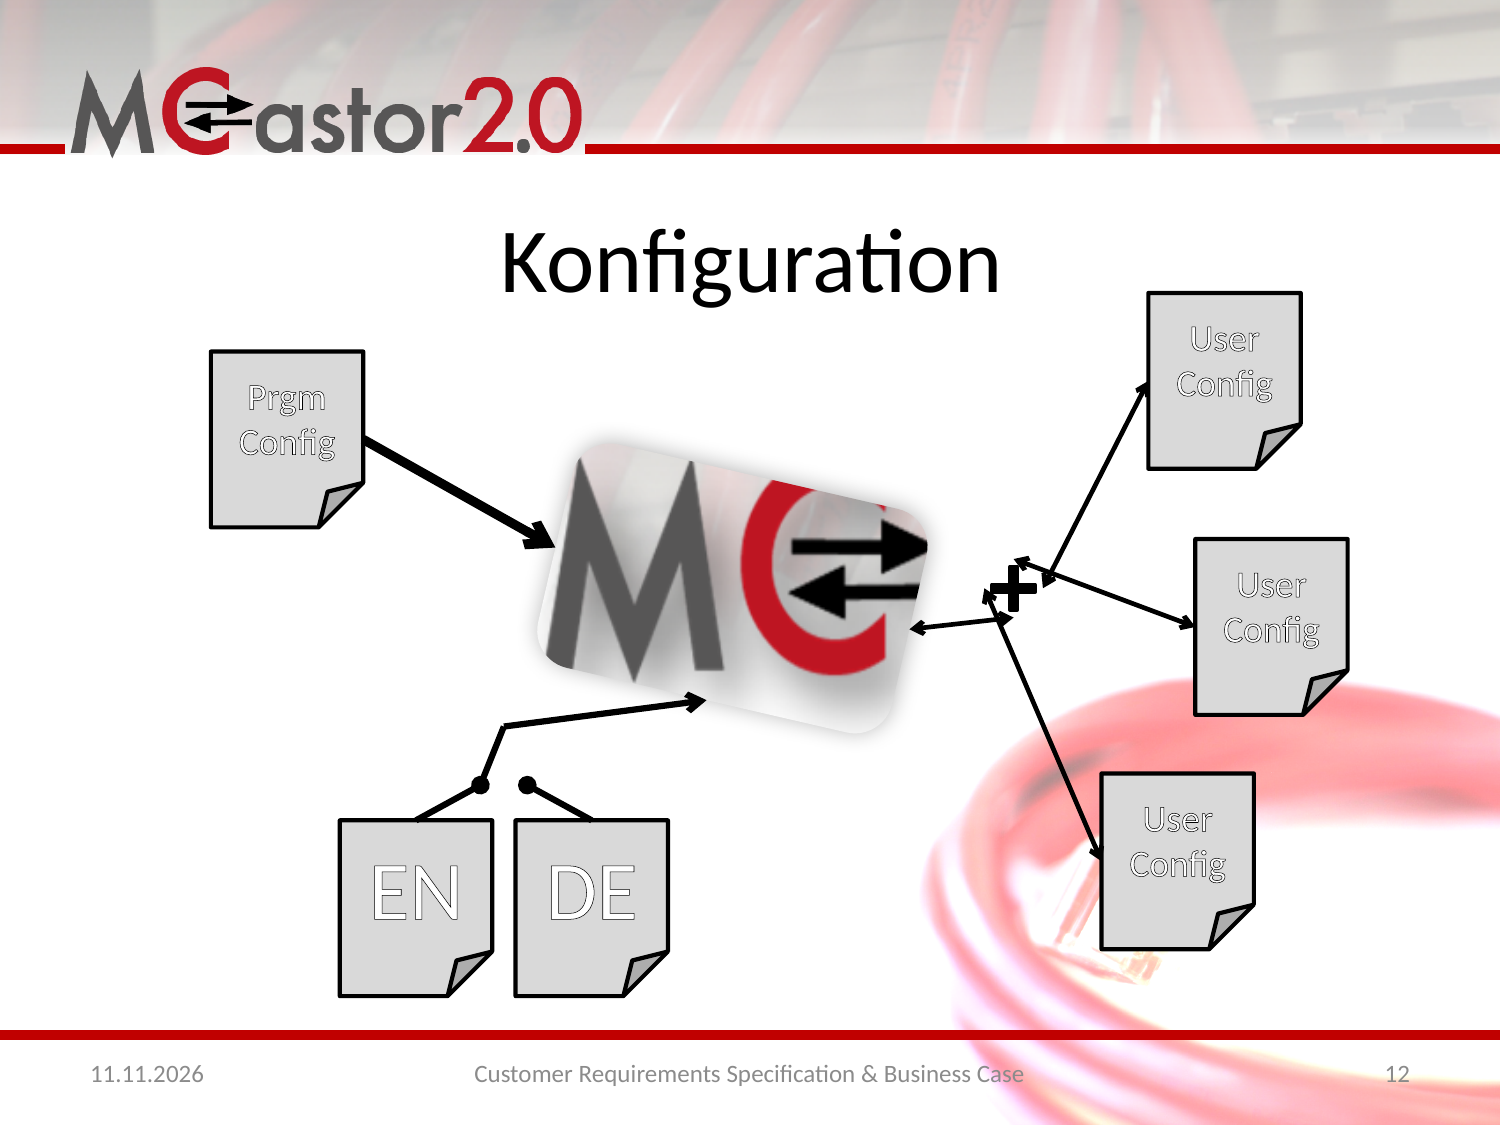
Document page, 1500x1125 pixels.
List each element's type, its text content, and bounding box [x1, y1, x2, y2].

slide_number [75, 1042, 425, 1103]
footer Customer Requirements Specification & Business Case [425, 1042, 1074, 1103]
slide_number 12 [1074, 1042, 1425, 1103]
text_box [210, 292, 1348, 997]
picture [0, 0, 1500, 185]
title Konfiguration [76, 162, 1427, 350]
